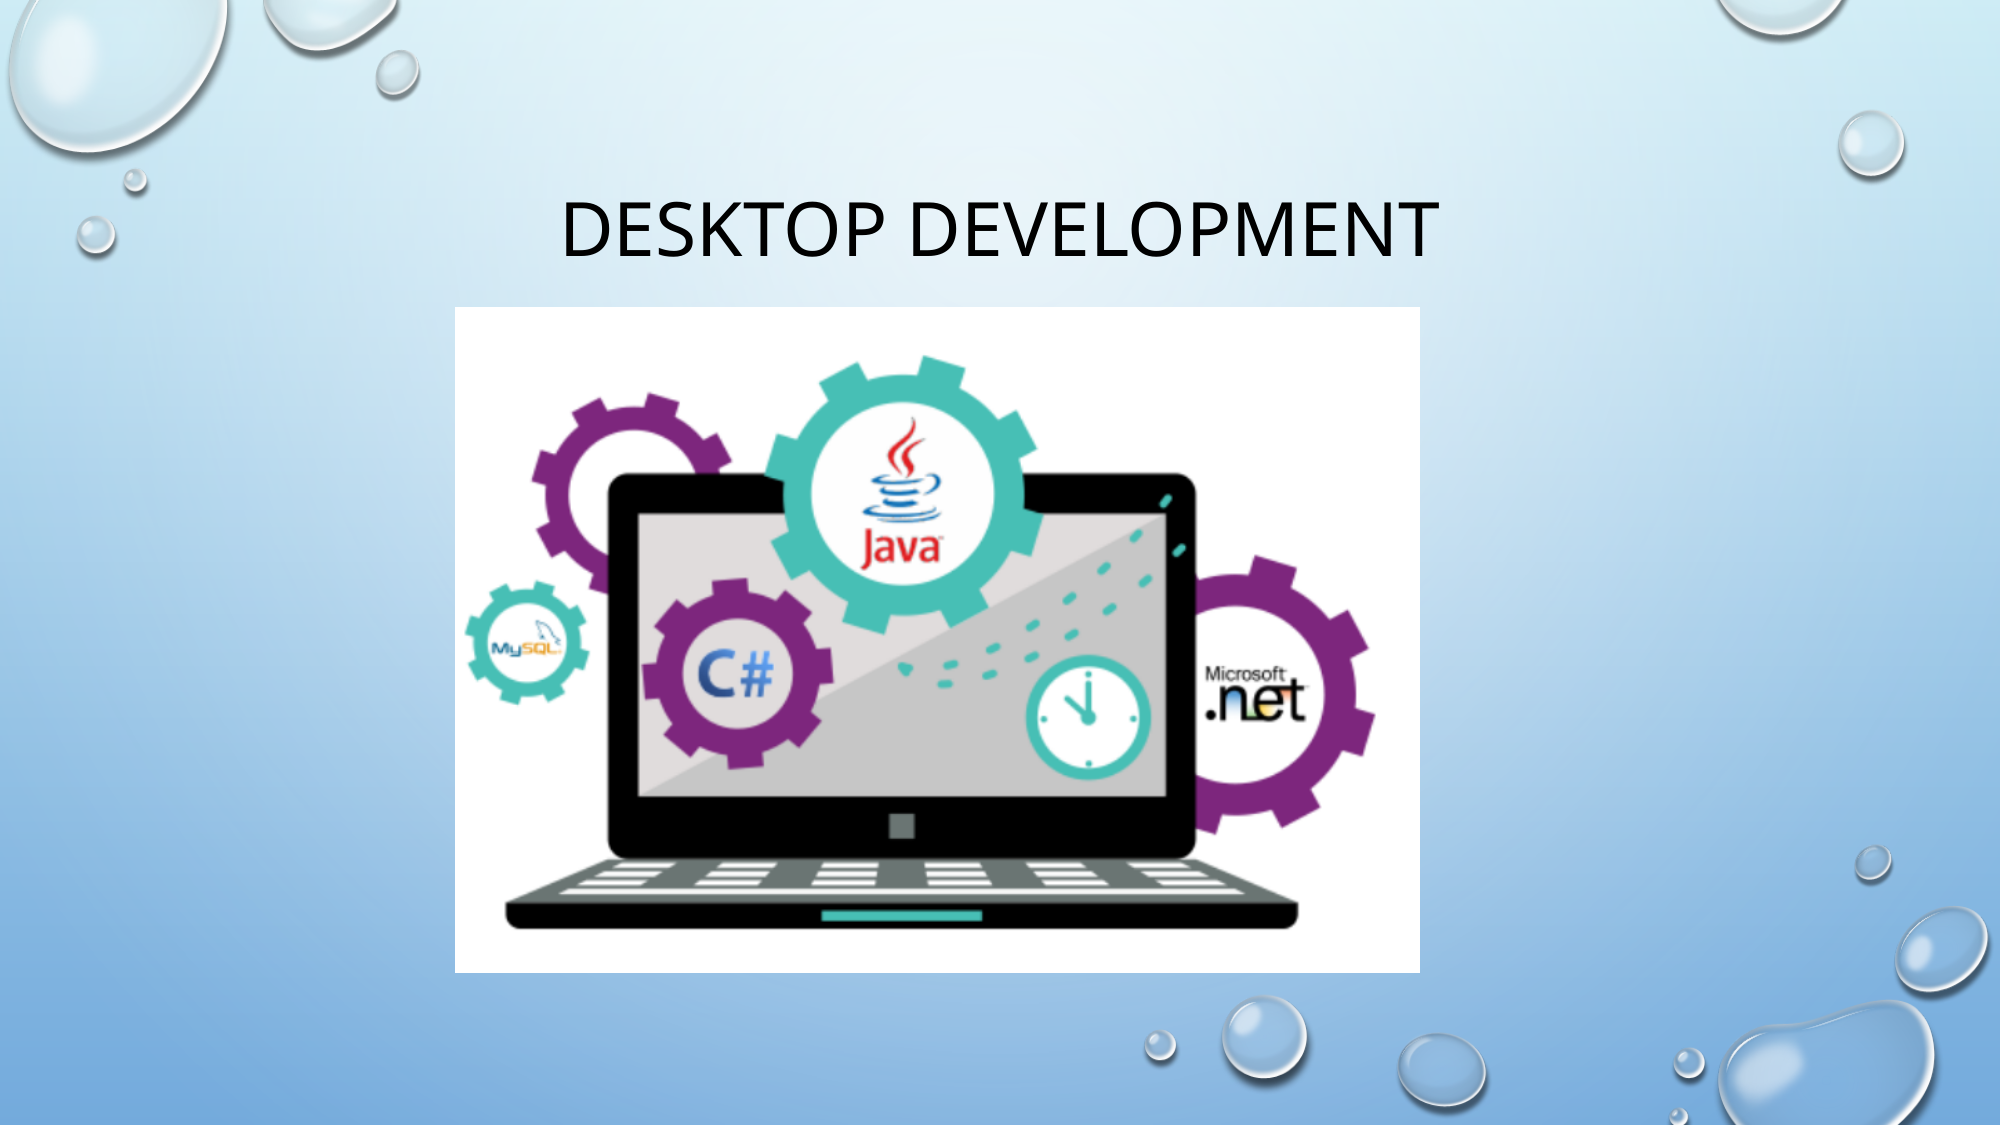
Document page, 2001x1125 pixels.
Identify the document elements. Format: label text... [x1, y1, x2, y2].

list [455, 307, 1421, 973]
picture [0, 0, 2000, 1125]
title Desktop development [149, 101, 1851, 364]
